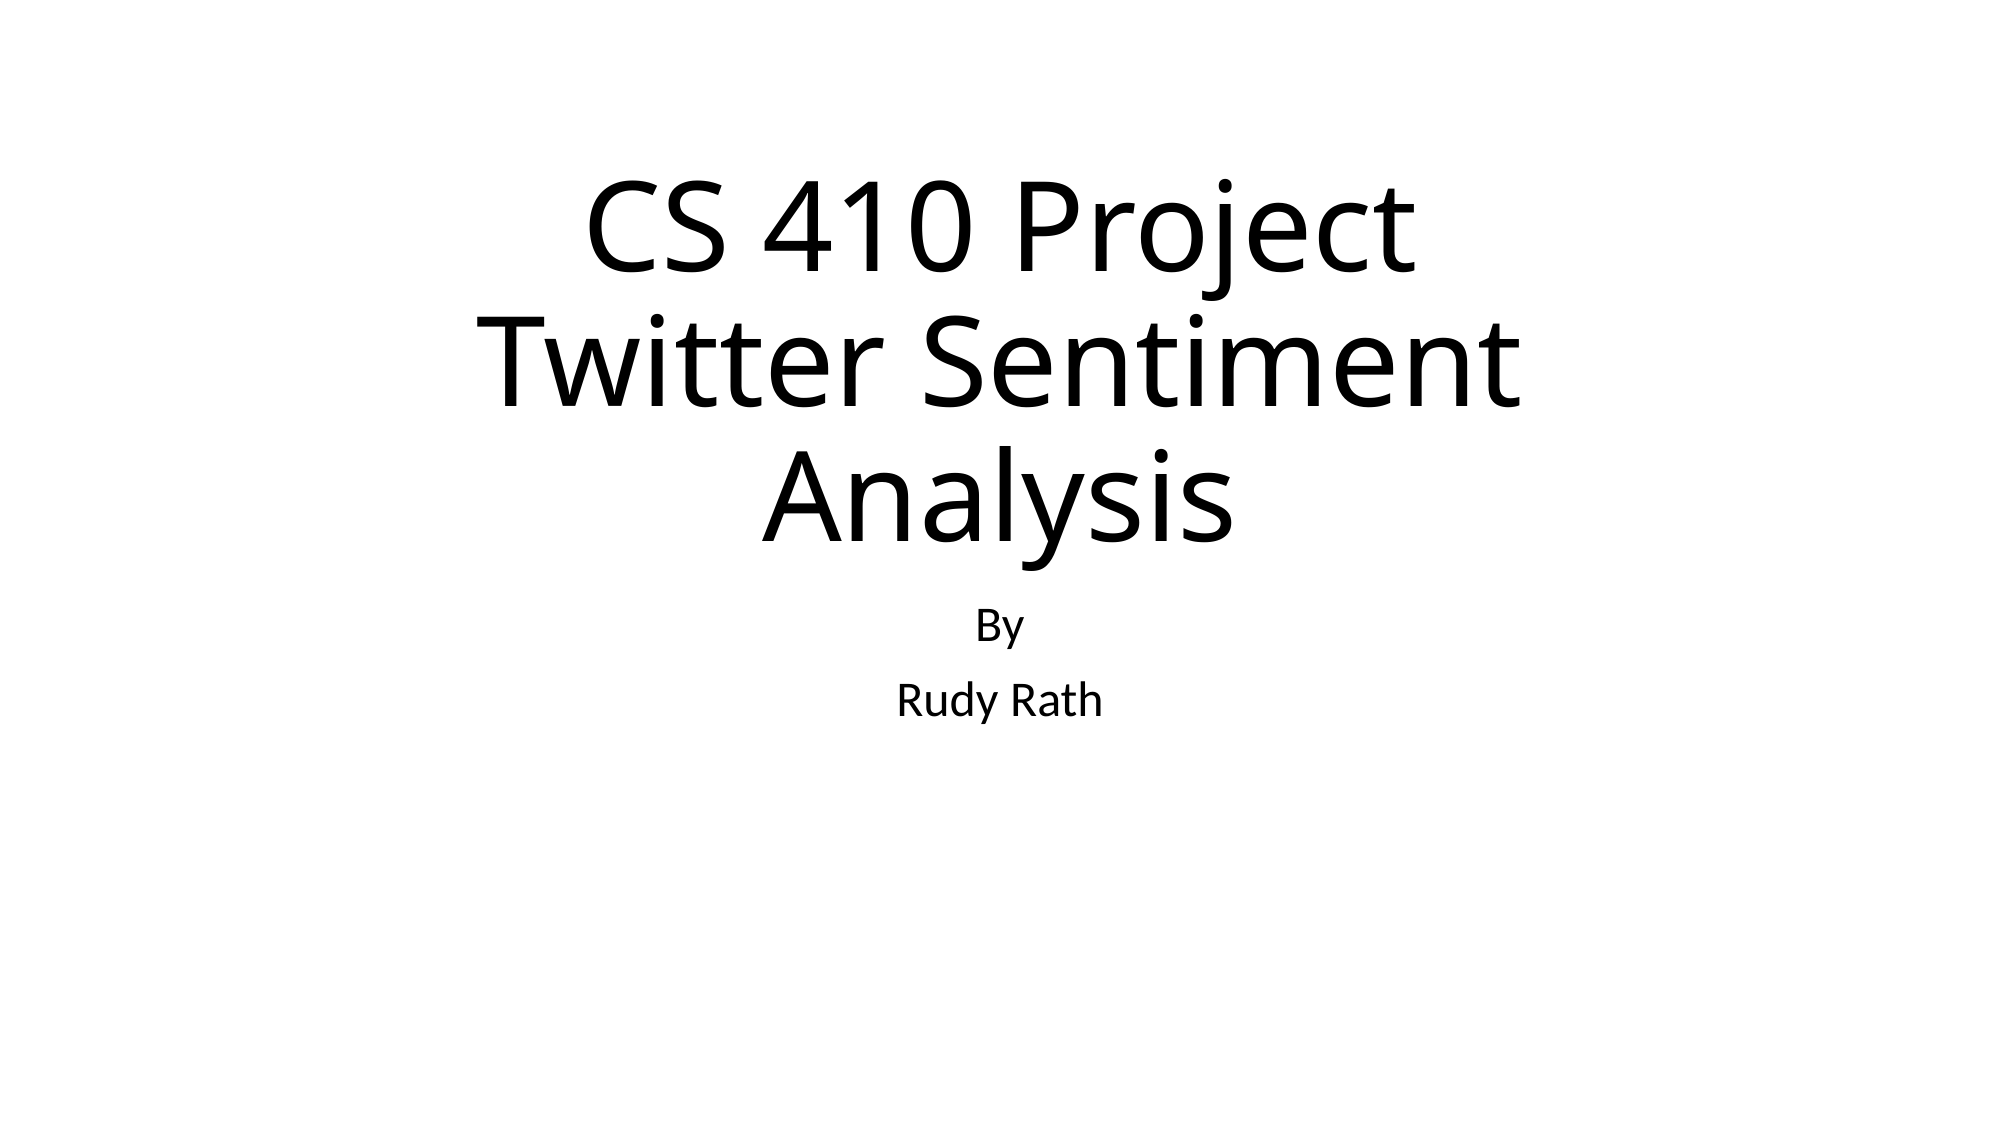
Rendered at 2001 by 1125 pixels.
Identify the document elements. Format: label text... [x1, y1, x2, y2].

subtitle By Rudy Rath [249, 590, 1750, 863]
title CS 410 Project Twitter Sentiment Analysis [249, 184, 1750, 576]
